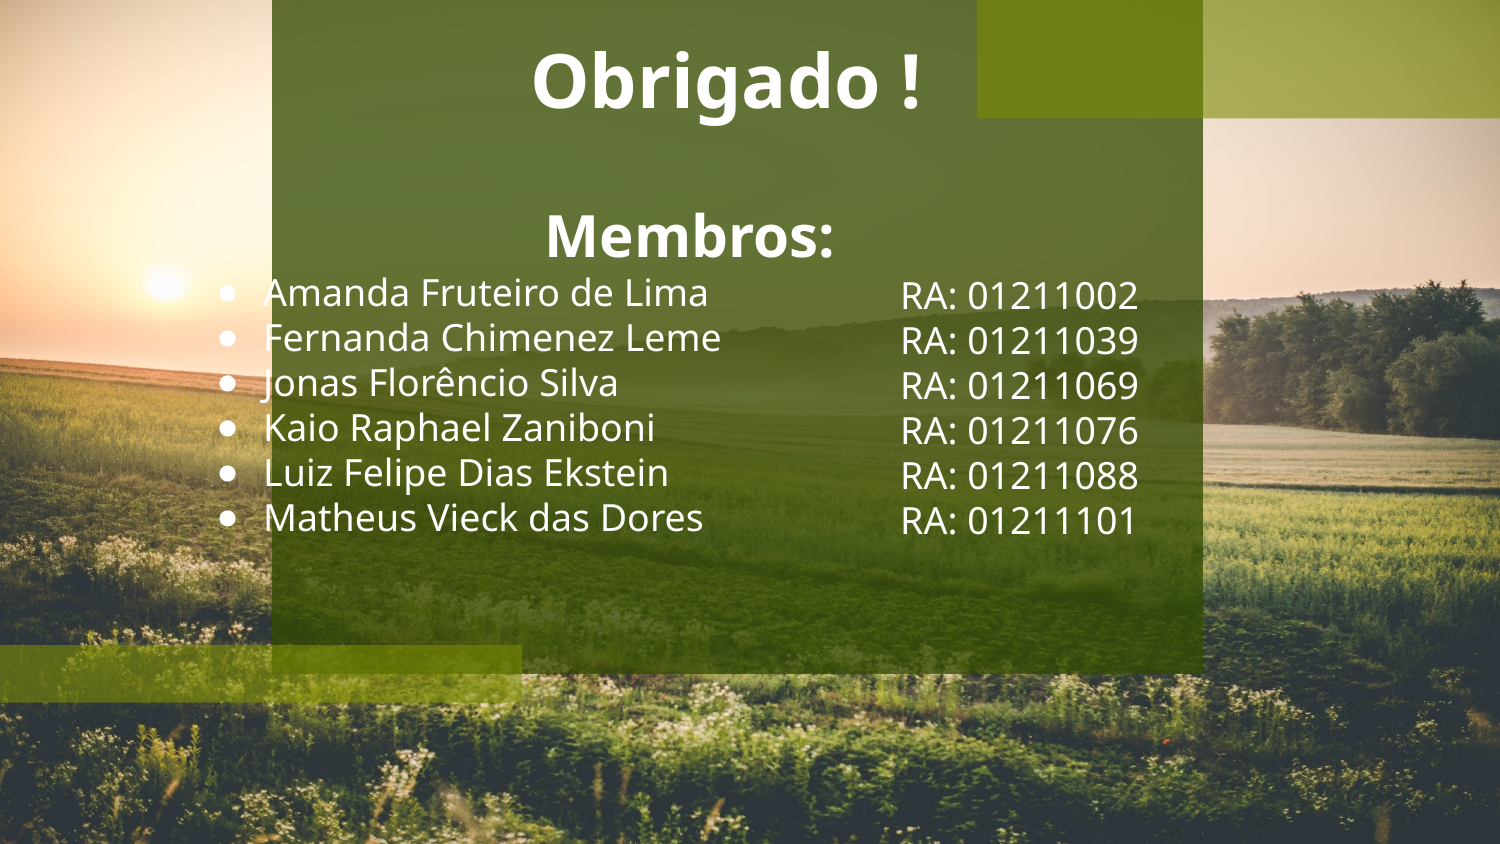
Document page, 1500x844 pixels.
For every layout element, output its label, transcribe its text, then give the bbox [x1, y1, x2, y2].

text_box Membros: Amanda Fruteiro de Lima Fernanda Chimenez Leme Jonas Florêncio Silva Kaio Raphael Zaniboni Luiz Felipe Dias Ekstein Matheus Vieck das Dores [367, 191, 885, 581]
picture [0, 0, 272, 645]
picture [0, 119, 1500, 844]
text_box Obrigado ! [367, 26, 1086, 132]
text_box RA: 01211002 RA: 01211039 RA: 01211069 RA: 01211076 RA: 01211088 RA: 01211101 [885, 174, 1138, 581]
